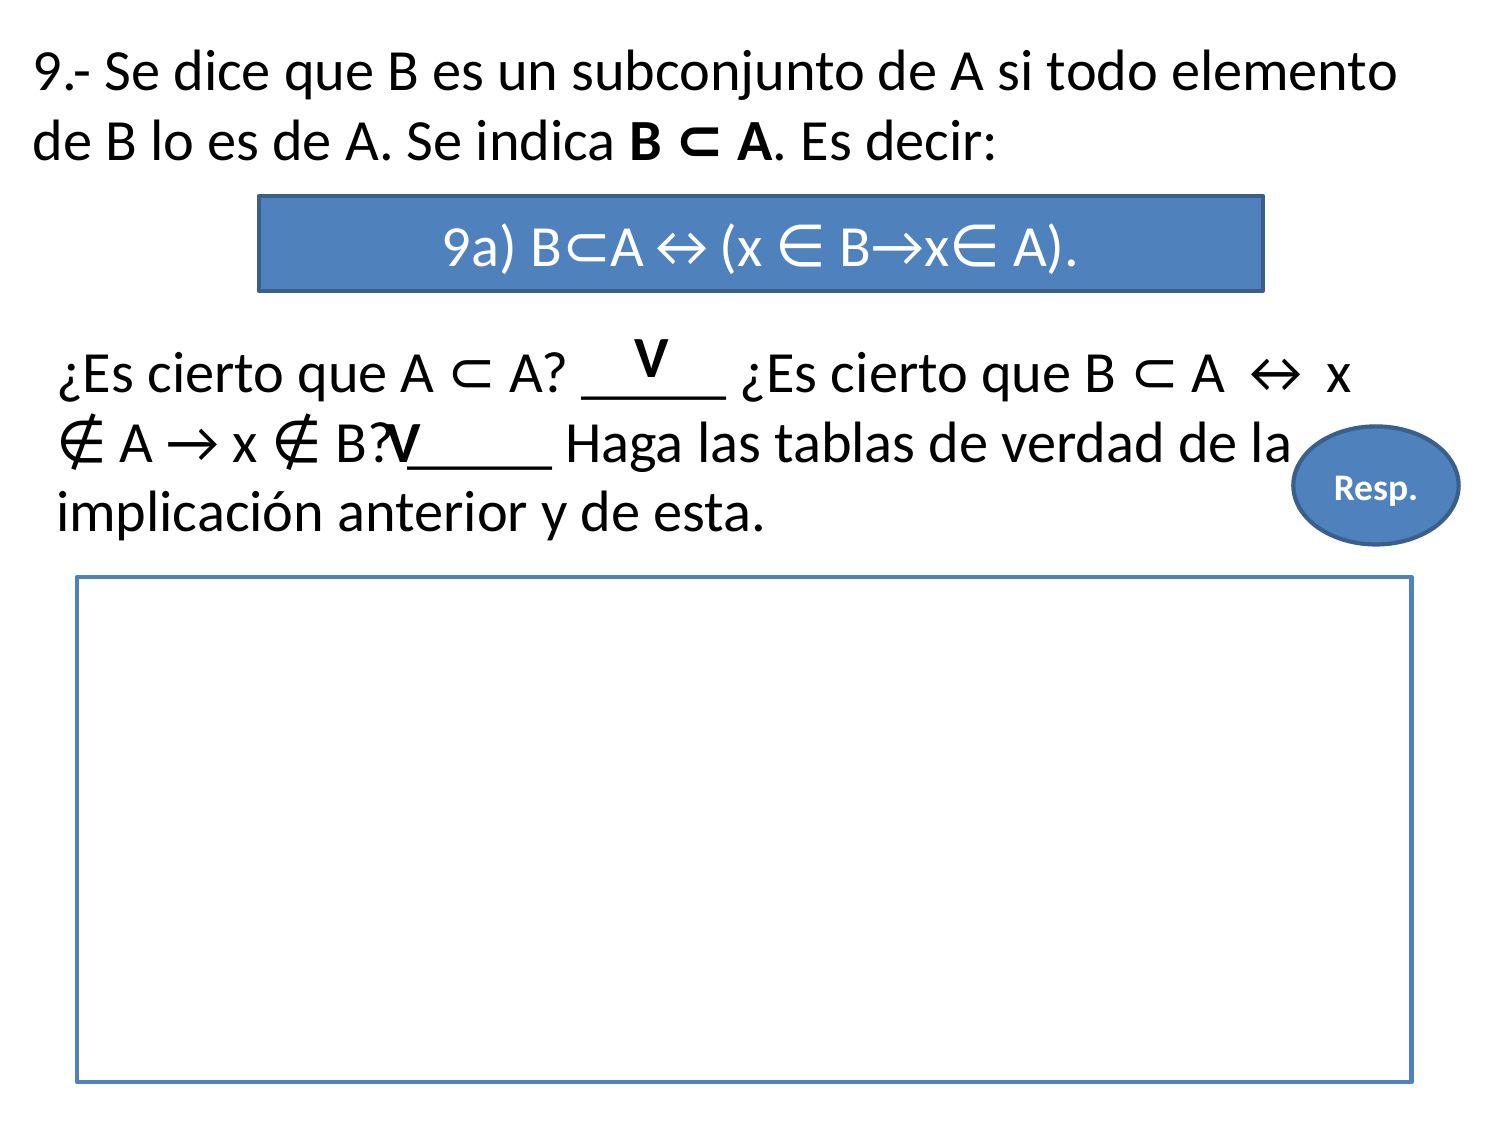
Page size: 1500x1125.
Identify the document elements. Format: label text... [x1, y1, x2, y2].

text_box [75, 575, 1414, 1084]
text_box ¿Es cierto que A ⊂ A? _____ ¿Es cierto que B ⊂ A ↔ x ∉ A → x ∉ B? _____ Haga las tablas de verdad de la implicación anterior y de esta. [41, 326, 1429, 551]
title 9.- Se dice que B es un subconjunto de A si todo elemento de B lo es de A. Se indica B ⊂ A. Es decir: [17, 30, 1429, 173]
text_box V [620, 311, 715, 396]
text_box V [371, 396, 467, 482]
text_box Resp. [1429, 437, 1461, 534]
text_box 9a) B⊂A↔(x ∈ B→x∈ A). [257, 194, 1265, 293]
